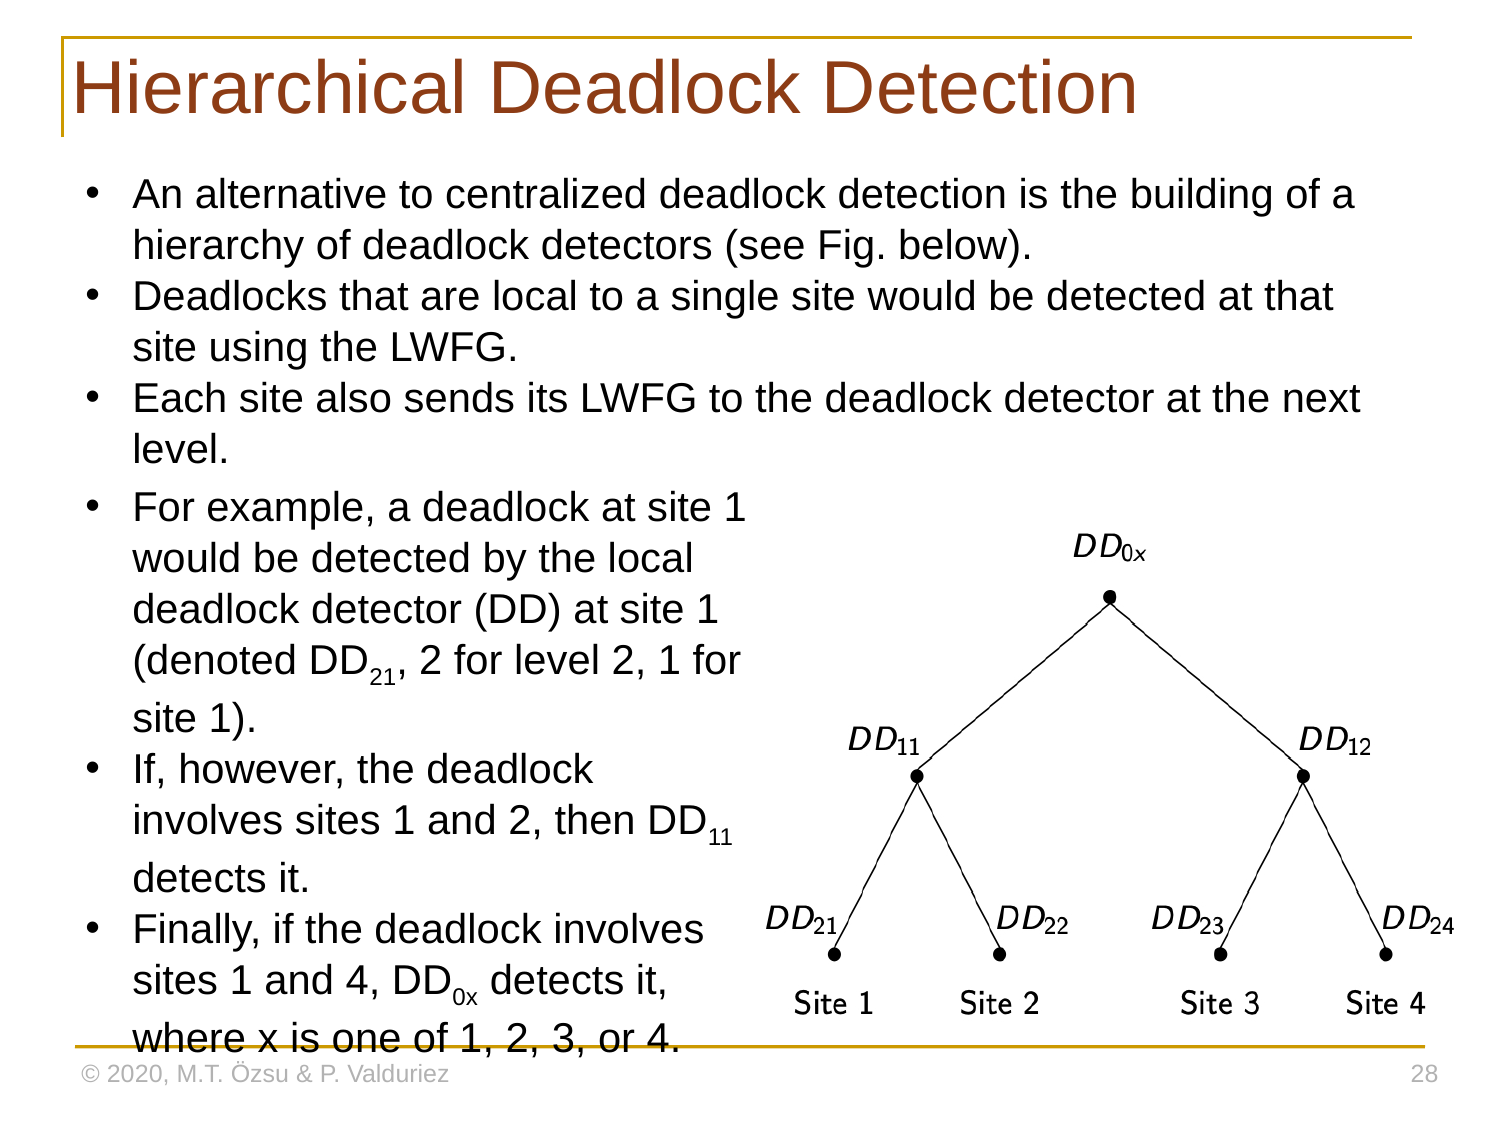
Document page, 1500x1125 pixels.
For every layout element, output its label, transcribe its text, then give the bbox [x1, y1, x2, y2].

text_box For example, a deadlock at site 1 would be detected by the local deadlock detector (DD) at site 1 (denoted DD21, 2 for level 2, 1 for site 1). If, however, the deadlock involves sites 1 and 2, then DD11 detects it. Finally, if the deadlock involves sites 1 and 4, DD0x detects it, where x is one of 1, 2, 3, or 4. [75, 474, 759, 1065]
slide_number 28 [1116, 1042, 1454, 1103]
text_box An alternative to centralized deadlock detection is the building of a hierarchy of deadlock detectors (see Fig. below). Deadlocks that are local to a single site would be detected at that site using the LWFG. Each site also sends its LWFG to the deadlock detector at the next level. [75, 161, 1388, 477]
title Hierarchical Deadlock Detection [56, 30, 1407, 138]
picture [749, 491, 1483, 1027]
footer © 2020, M.T. Özsu & P. Valduriez [66, 1042, 573, 1103]
